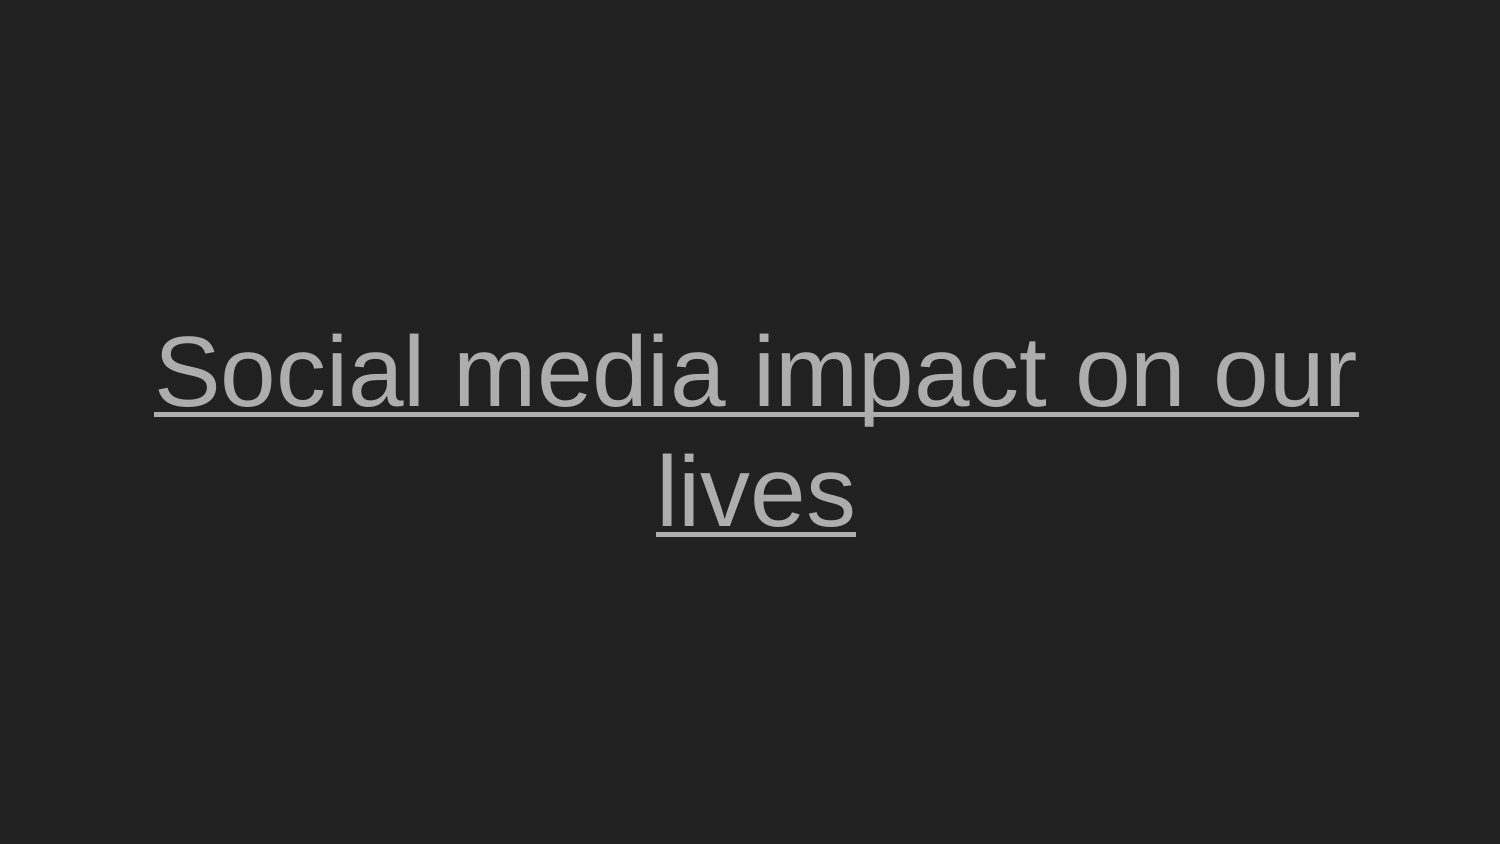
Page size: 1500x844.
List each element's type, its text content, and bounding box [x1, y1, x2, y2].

subtitle Social media impact on our lives [57, 291, 1456, 422]
